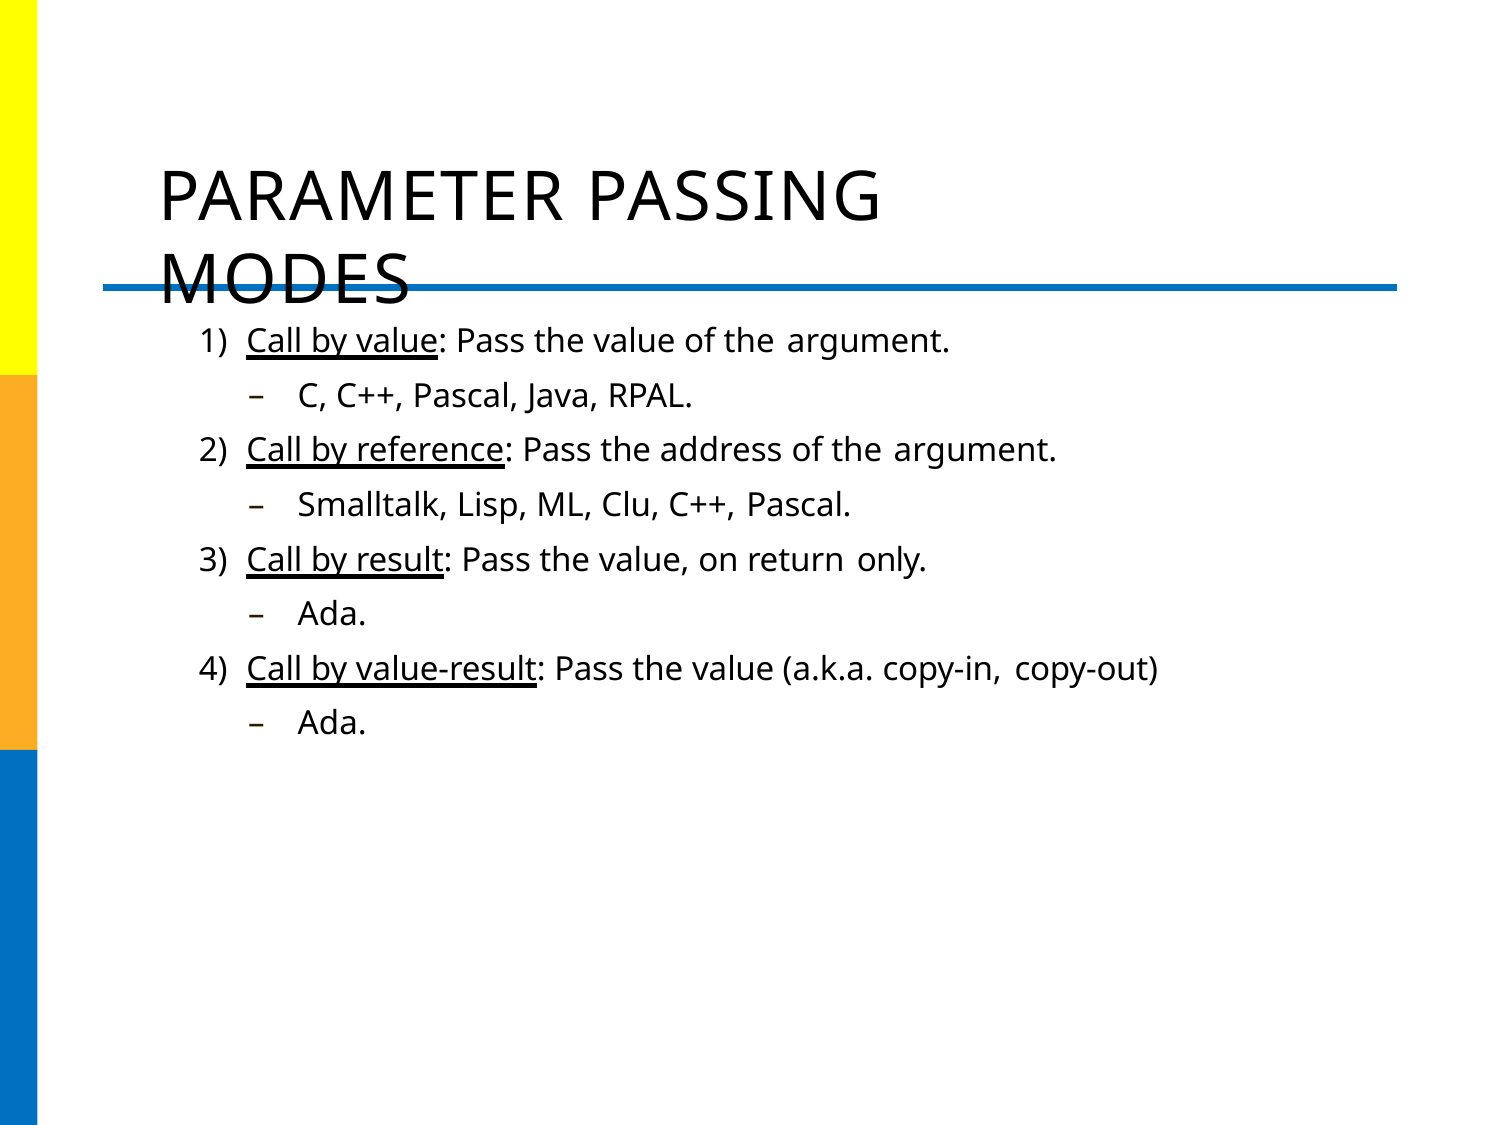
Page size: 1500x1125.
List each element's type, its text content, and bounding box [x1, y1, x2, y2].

title PARAMETER PASSING MODES [156, 138, 1052, 329]
text_box Call by value: Pass the value of the argument. C, C++, Pascal, Java, RPAL. Call by reference: Pass the address of the argument. Smalltalk, Lisp, ML, Clu, C++, Pascal. Call by result: Pass the value, on return only. Ada. Call by value-result: Pass the value (a.k.a. copy-in, copy-out) Ada. [196, 302, 1276, 742]
